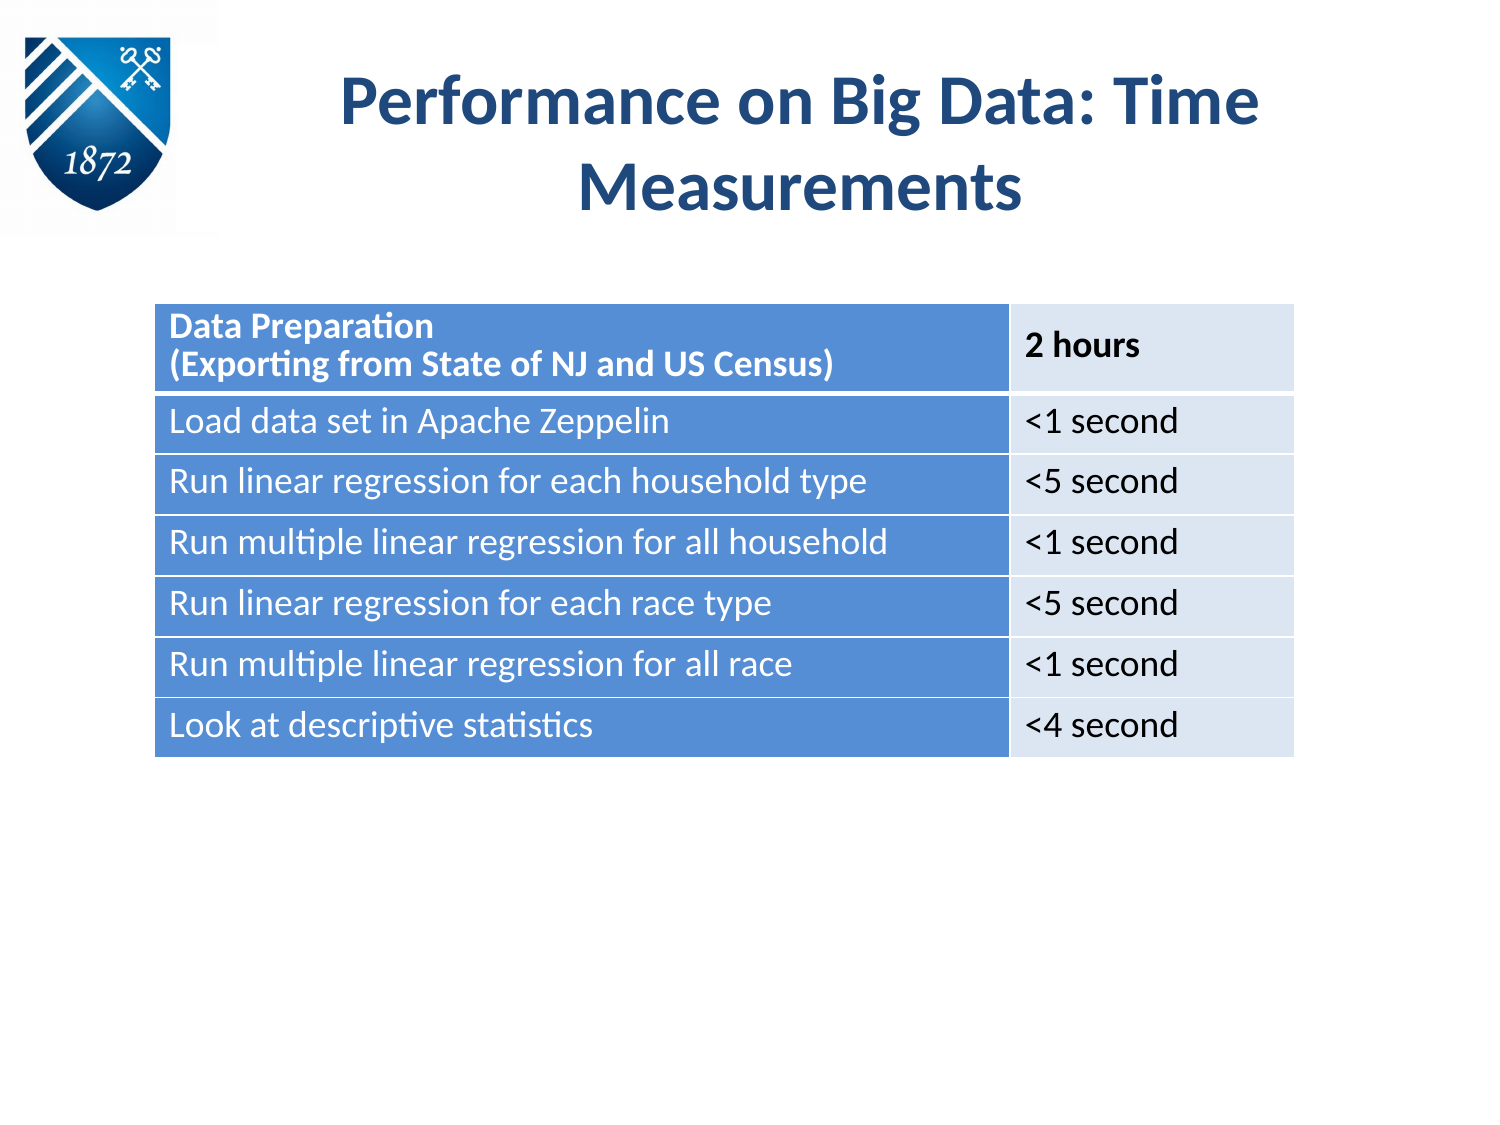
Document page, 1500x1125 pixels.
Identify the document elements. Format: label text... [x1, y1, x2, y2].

table_cell Run multiple linear regression for all race [155, 638, 1009, 697]
table_cell Look at descriptive statistics [155, 698, 1009, 757]
table_cell <1 second [1011, 516, 1294, 575]
table_cell Load data set in Apache Zeppelin [155, 396, 1009, 453]
picture [0, 0, 220, 238]
table_cell Run multiple linear regression for all household [155, 516, 1009, 575]
table_cell <5 second [1011, 577, 1294, 636]
table_cell Run linear regression for each household type [155, 455, 1009, 514]
table_cell <4 second [1011, 698, 1294, 757]
table_header 2 hours [1011, 304, 1294, 391]
table_cell <1 second [1011, 638, 1294, 697]
title Performance on Big Data: Time Measurements [176, 45, 1425, 233]
table_cell <1 second [1011, 396, 1294, 453]
table_cell <5 second [1011, 455, 1294, 514]
table_cell Run linear regression for each race type [155, 577, 1009, 636]
table_header Data Preparation (Exporting from State of NJ and US Census) [155, 304, 1009, 391]
